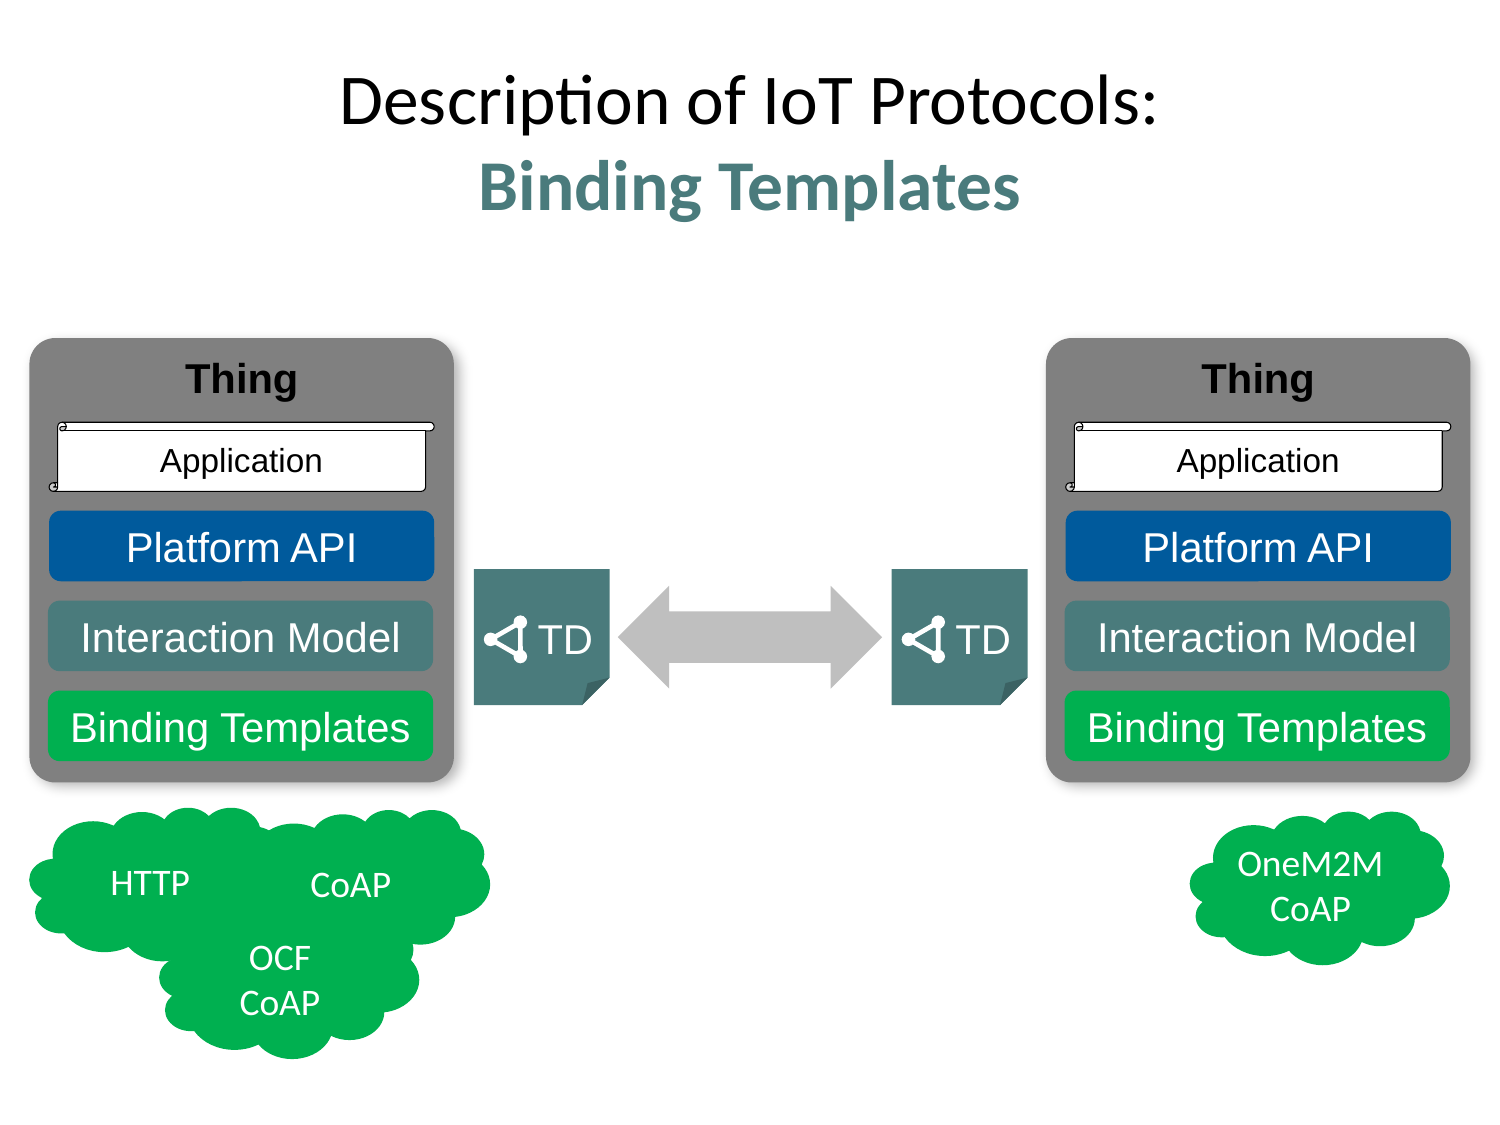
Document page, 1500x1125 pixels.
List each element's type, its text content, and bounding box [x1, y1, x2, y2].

text_box Thing [1045, 338, 1471, 783]
text_box Application [1065, 422, 1451, 492]
text_box CoAP [269, 807, 493, 947]
text_box Binding Templates [1064, 690, 1450, 762]
text_box Interaction Model [47, 600, 434, 672]
text_box Binding Templates [47, 690, 434, 762]
text_box HTTP [27, 805, 292, 964]
text_box OneM2M CoAP [1187, 809, 1452, 968]
text_box Platform API [49, 510, 435, 582]
text_box Platform API [1065, 510, 1451, 582]
text_box [615, 583, 885, 691]
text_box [891, 568, 1028, 706]
text_box OCF CoAP [157, 903, 422, 1062]
text_box Interaction Model [1064, 600, 1450, 672]
text_box Application [49, 422, 435, 492]
title Description of IoT Protocols: Binding Templates [75, 45, 1425, 233]
text_box Thing [29, 338, 454, 783]
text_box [473, 568, 610, 706]
